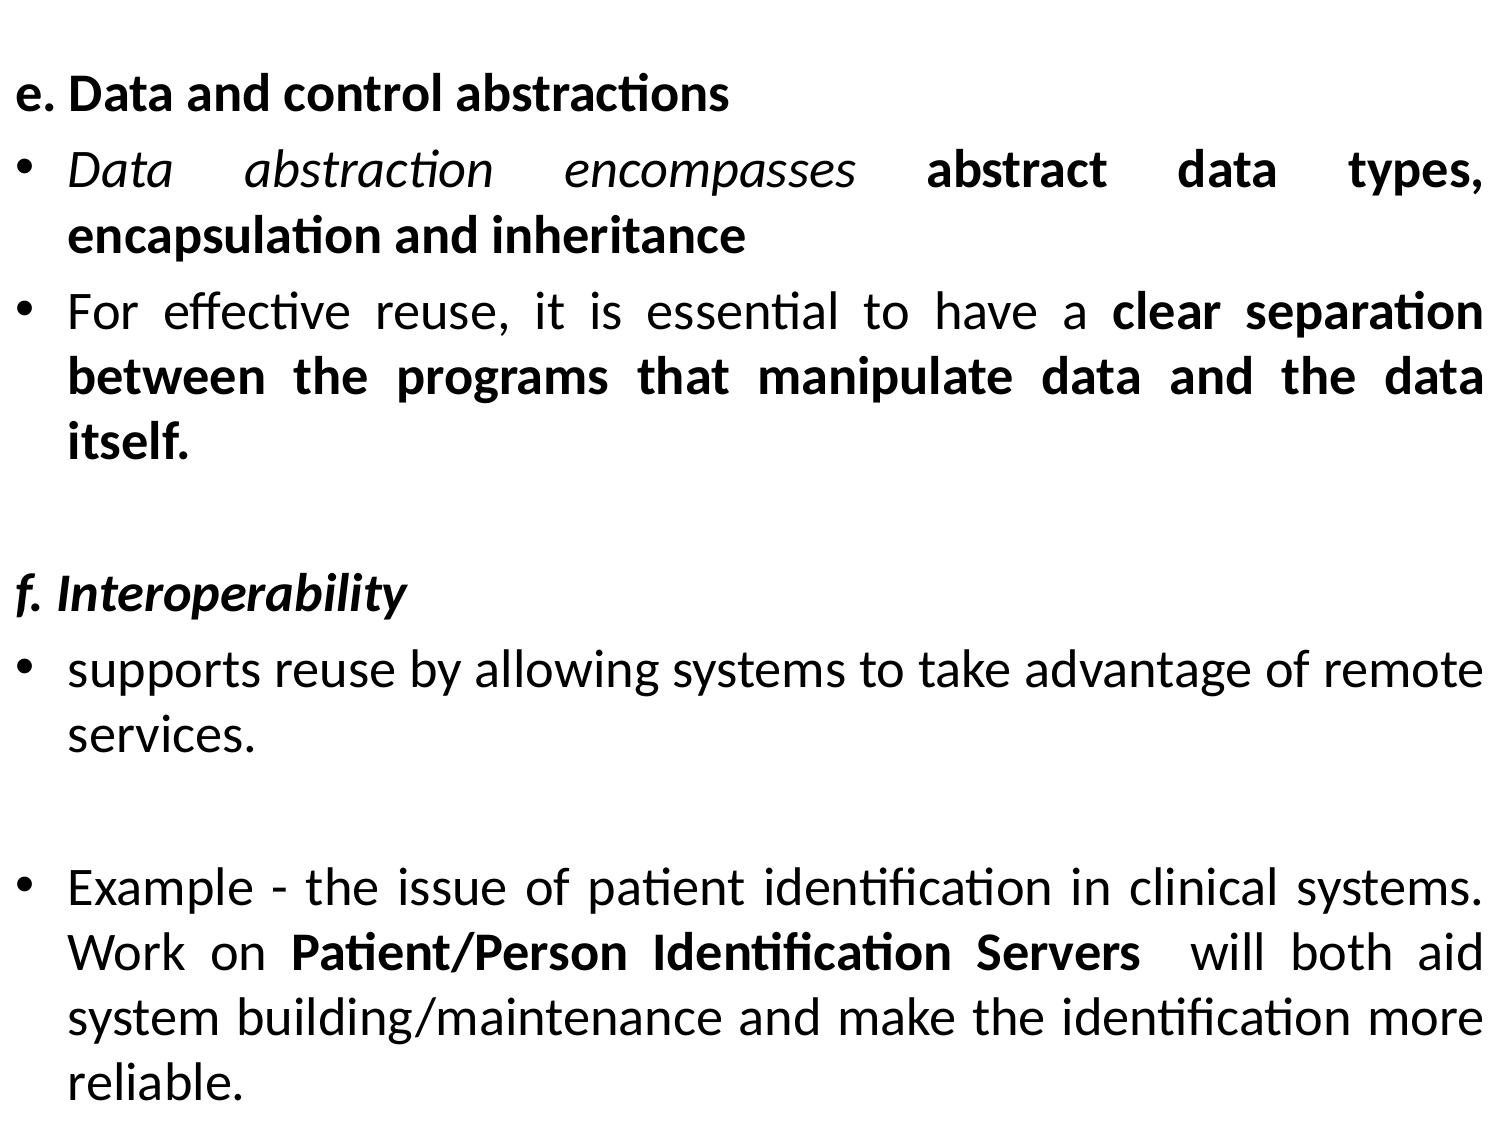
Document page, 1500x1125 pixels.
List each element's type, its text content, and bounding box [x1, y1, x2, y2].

list e. Data and control abstractions Data abstraction encompasses abstract data types, encapsulation and inheritance For effective reuse, it is essential to have a clear separation between the programs that manipulate data and the data itself. f. Interoperability supports reuse by allowing systems to take advantage of remote services. Example - the issue of patient identification in clinical systems. Work on Patient/Person Identification Servers will both aid system building/maintenance and make the identification more reliable. [0, 50, 1500, 1125]
